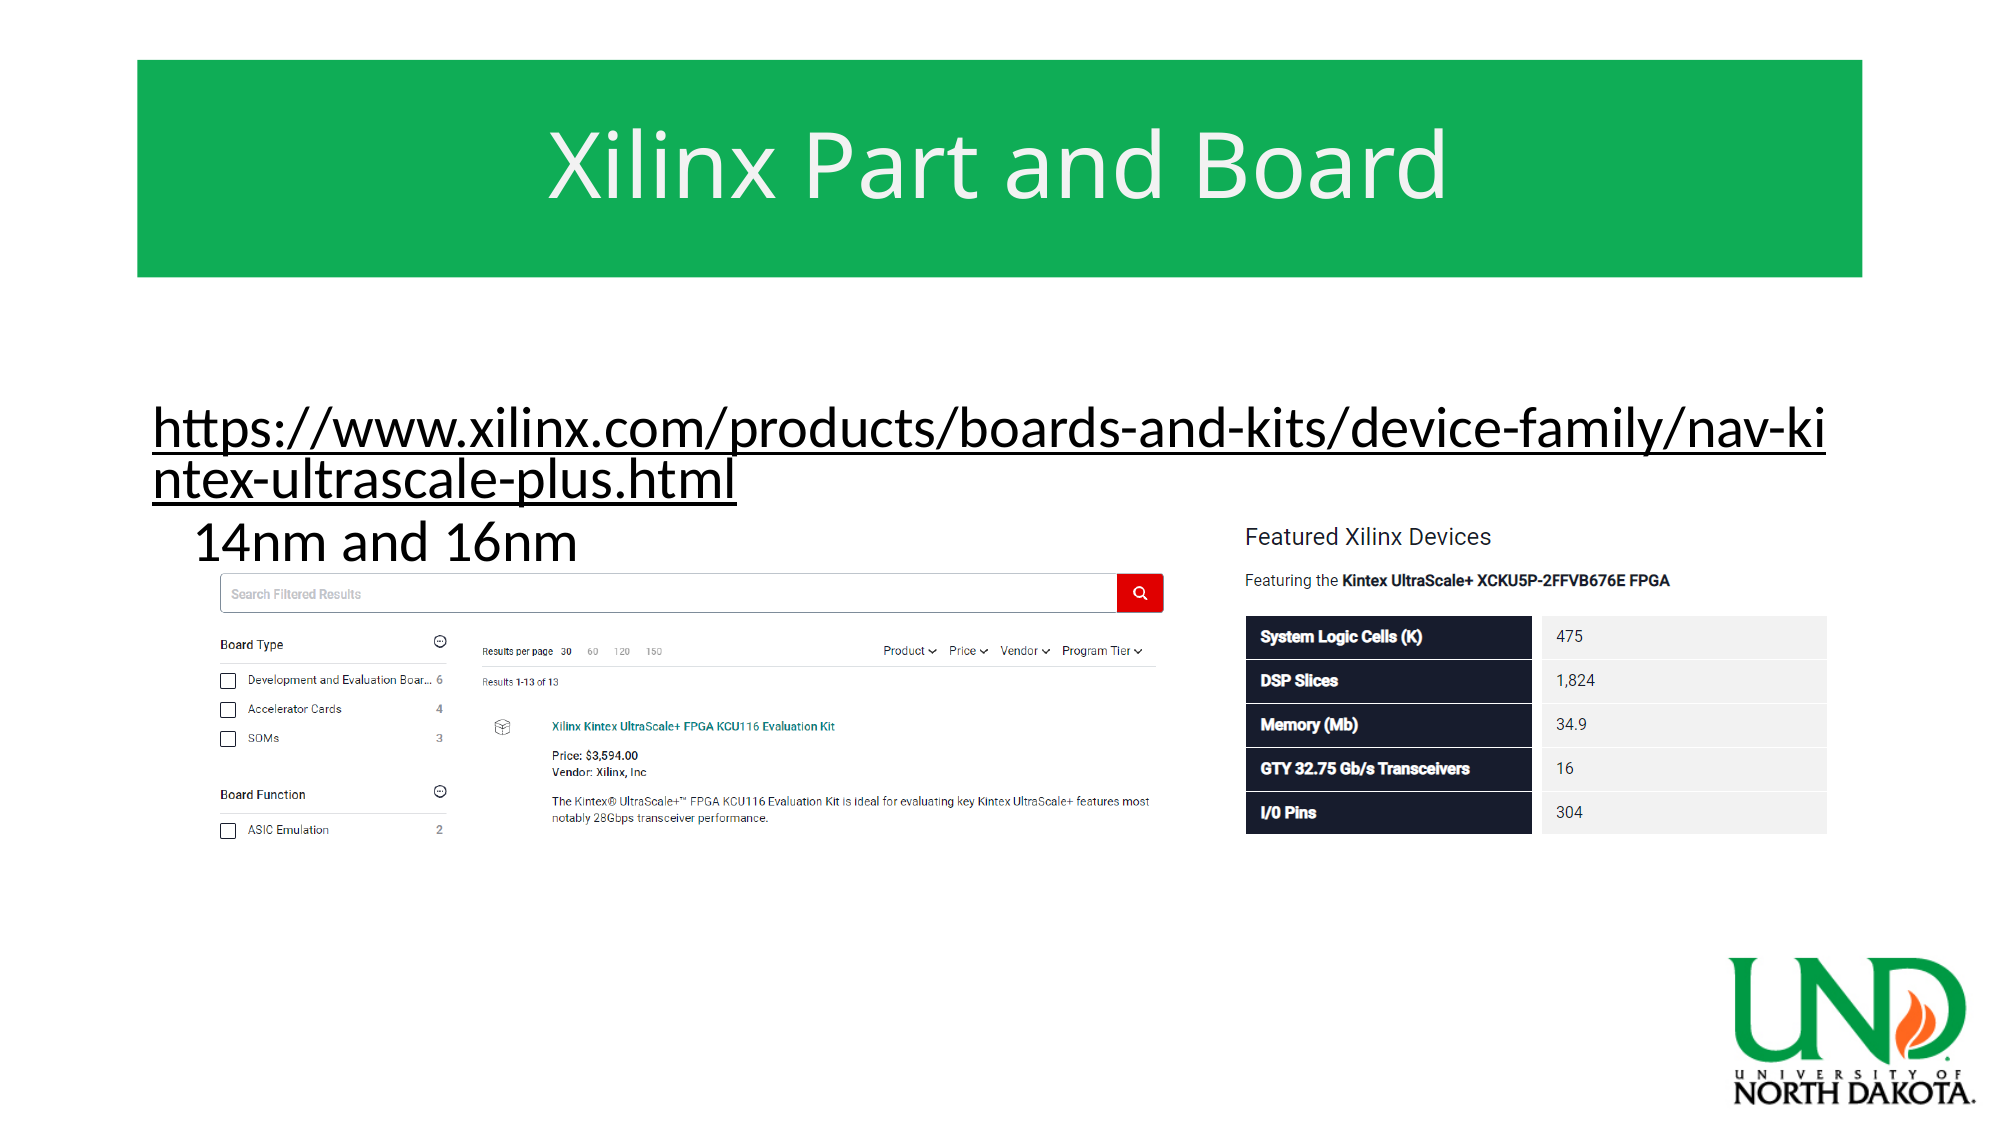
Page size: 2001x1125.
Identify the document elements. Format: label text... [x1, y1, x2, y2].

title Xilinx Part and Board [137, 59, 1863, 278]
list https://www.xilinx.com/products/boards-and-kits/device-family/nav-kintex-ultrascale-plus.html 14nm and 16nm [137, 299, 1863, 1014]
picture [1697, 933, 2000, 1125]
picture [201, 507, 1903, 902]
